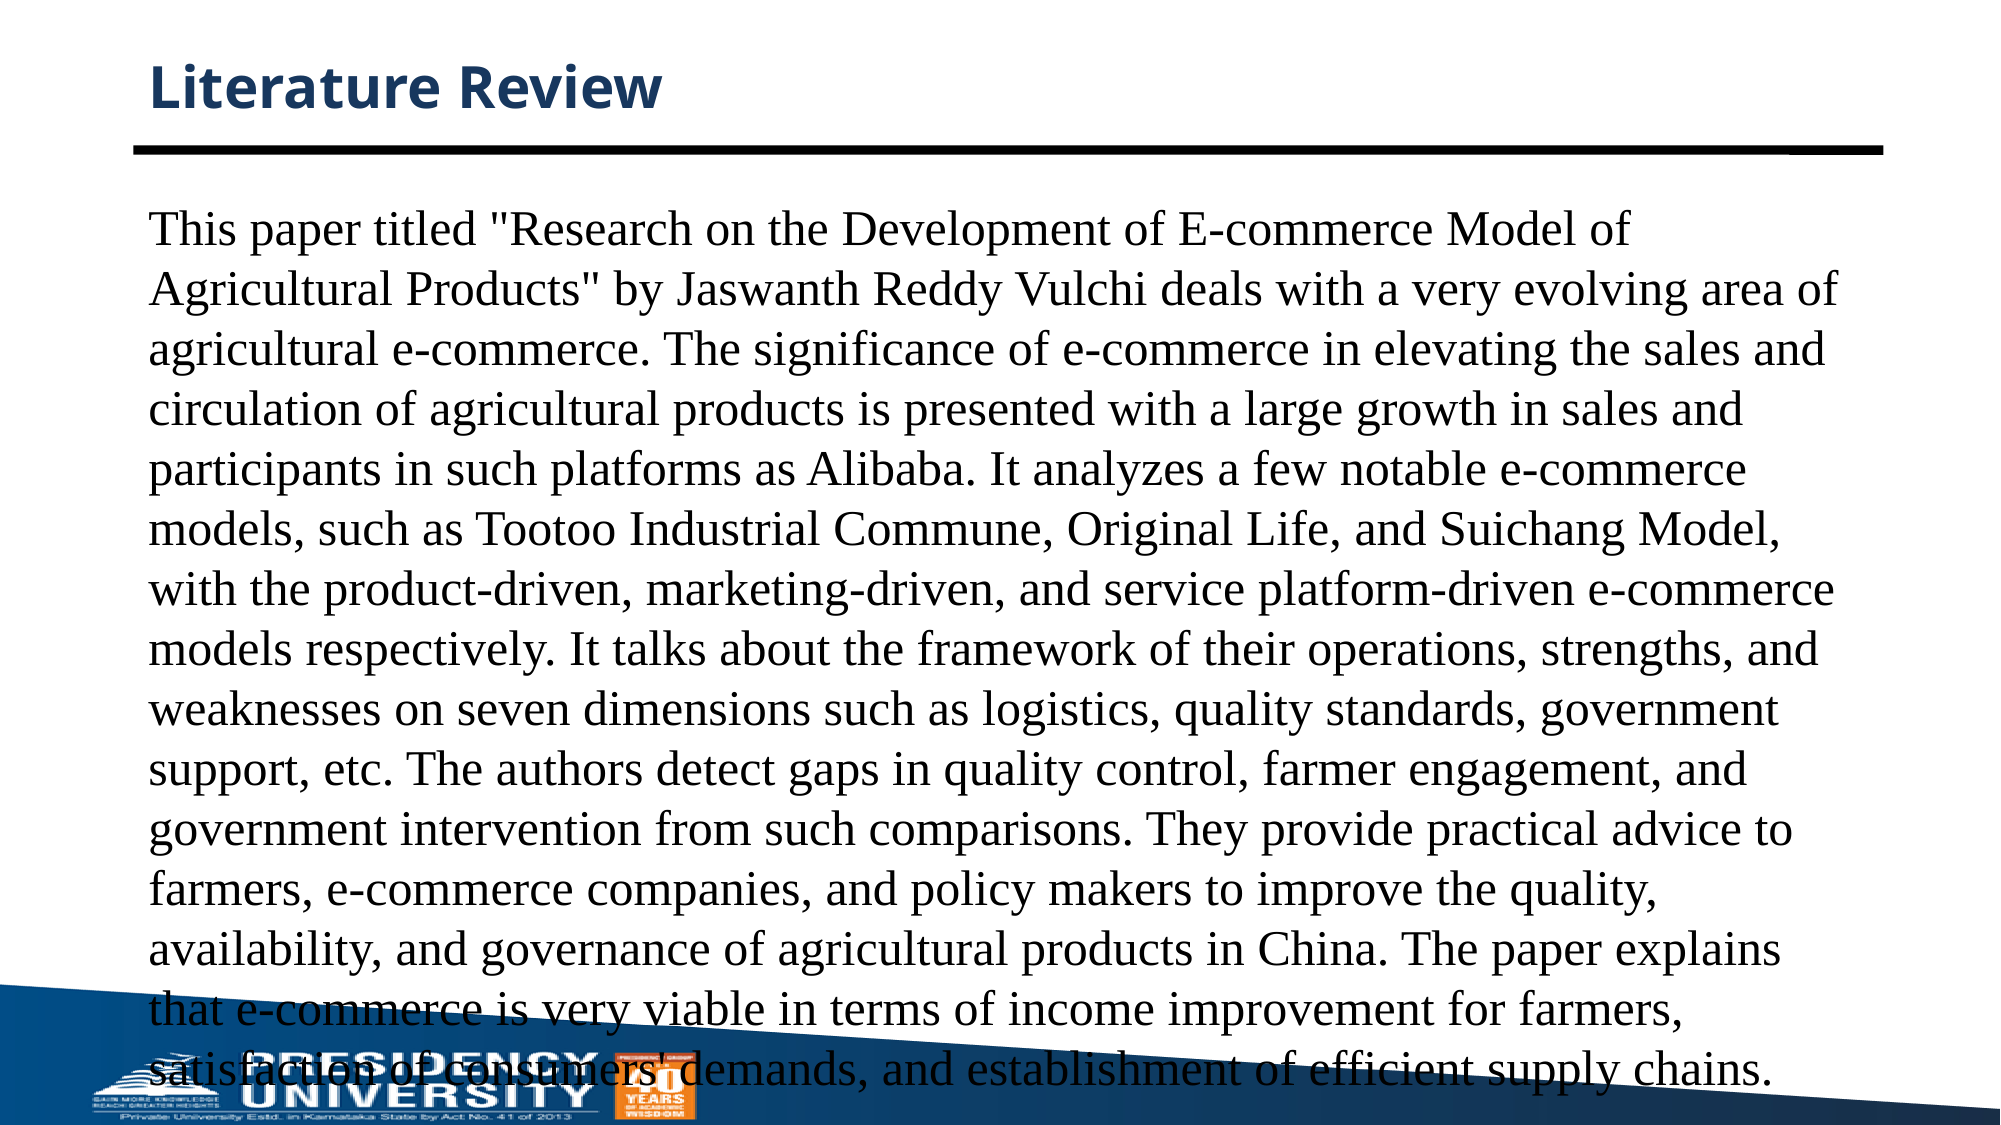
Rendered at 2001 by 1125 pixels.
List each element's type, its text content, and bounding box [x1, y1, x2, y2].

picture [0, 982, 2000, 1125]
title Literature Review [133, 45, 1884, 125]
text_box This paper titled "Research on the Development of E-commerce Model of Agricultural Products" by Jaswanth Reddy Vulchi deals with a very evolving area of agricultural e-commerce. The significance of e-commerce in elevating the sales and circulation of agricultural products is presented with a large growth in sales and participants in such platforms as Alibaba. It analyzes a few notable e-commerce models, such as Tootoo Industrial Commune, Original Life, and Suichang Model, with the product-driven, marketing-driven, and service platform-driven e-commerce models respectively. It talks about the framework of their operations, strengths, and weaknesses on seven dimensions such as logistics, quality standards, government support, etc. The authors detect gaps in quality control, farmer engagement, and government intervention from such comparisons. They provide practical advice to farmers, e-commerce companies, and policy makers to improve the quality, availability, and governance of agricultural products in China. The paper explains that e-commerce is very viable in terms of income improvement for farmers, satisfaction of consumers' demands, and establishment of efficient supply chains. [133, 187, 1884, 1000]
